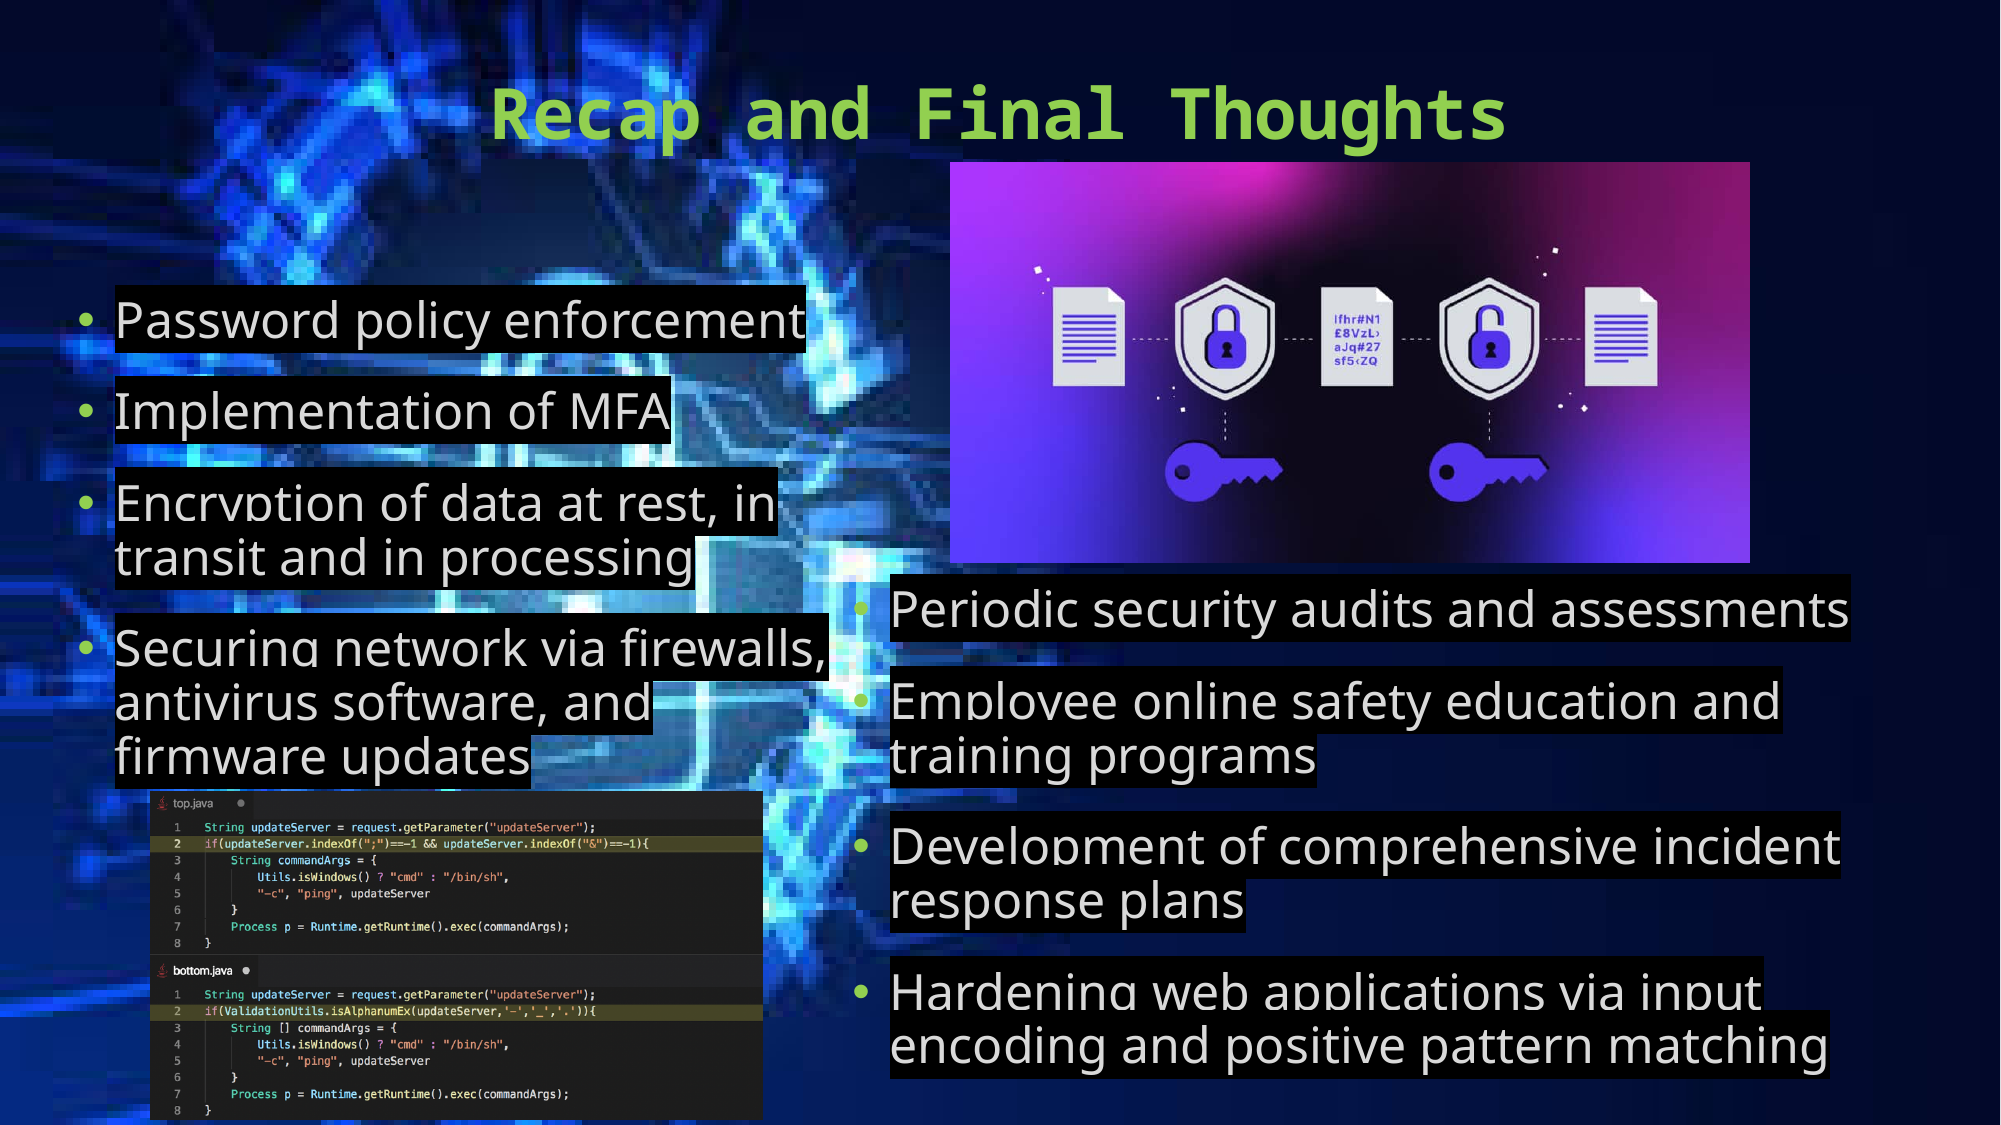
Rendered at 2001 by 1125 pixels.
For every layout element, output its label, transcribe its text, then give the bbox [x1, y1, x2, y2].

text_box Periodic security audits and assessments Employee online safety education and training programs Development of comprehensive incident response plans Hardening web applications via input encoding and positive pattern matching [837, 577, 1938, 1083]
title Recap and Final Thoughts [249, 37, 1750, 163]
list Password policy enforcement Implementation of MFA Encryption of data at rest, in transit and in processing Securing network via firewalls, antivirus software, and firmware updates [62, 287, 875, 1088]
picture [0, 0, 2001, 1125]
